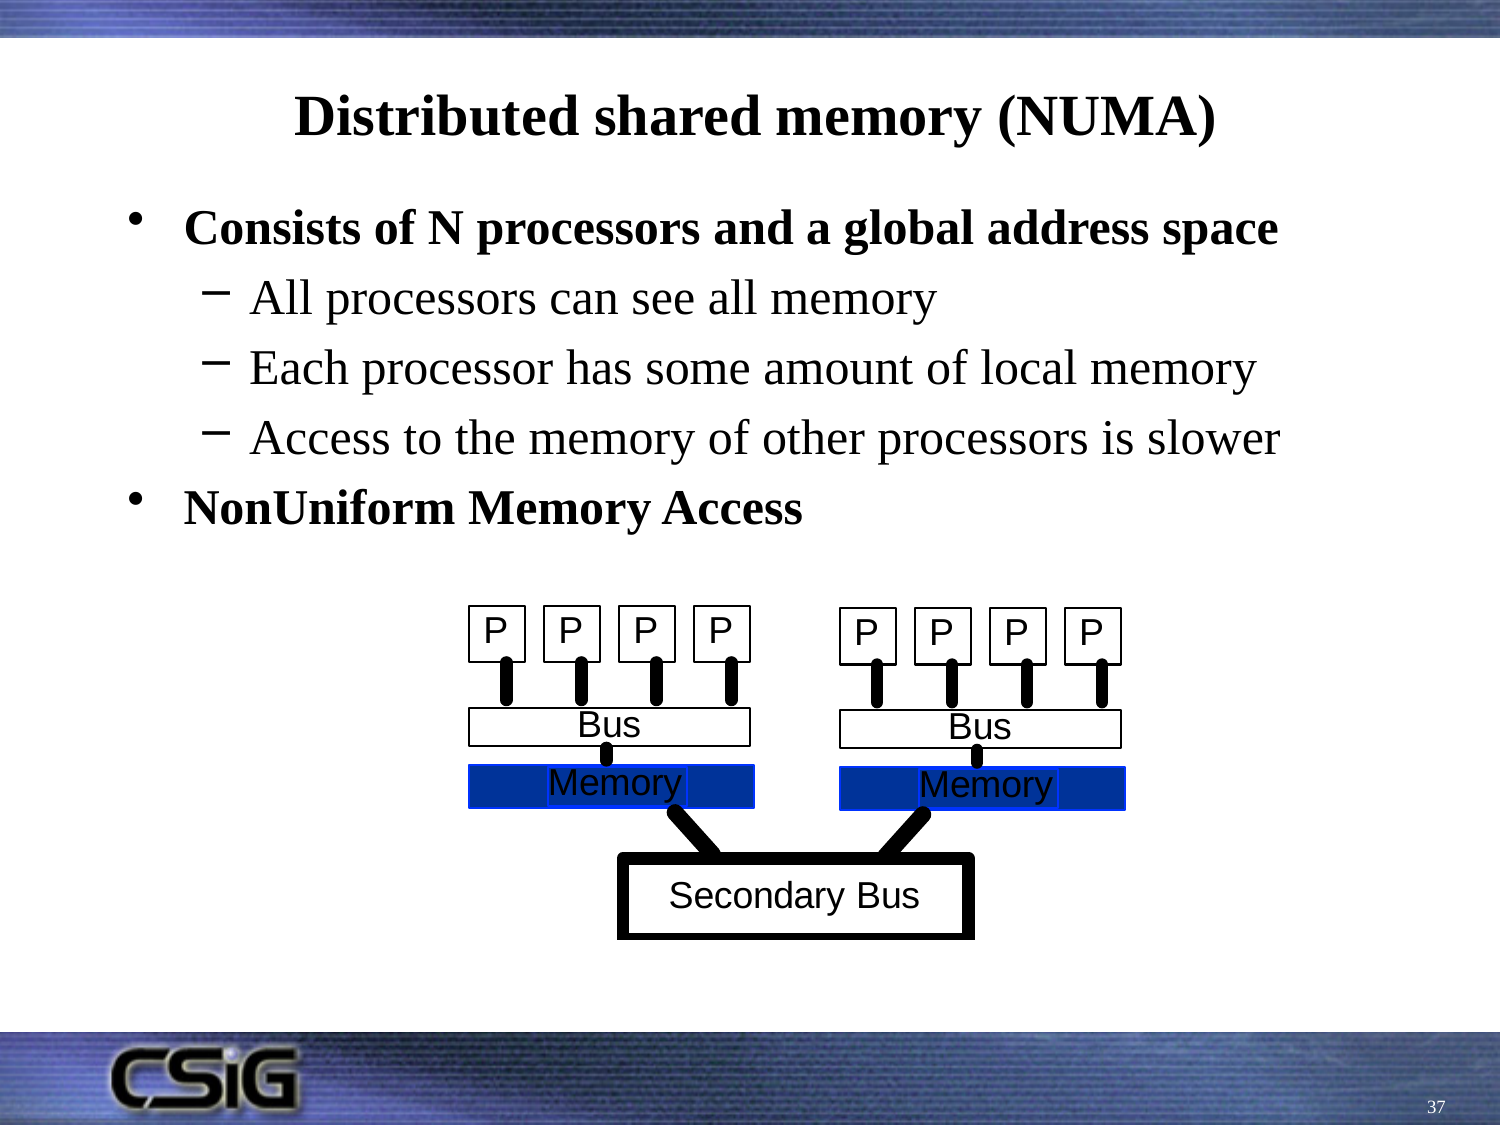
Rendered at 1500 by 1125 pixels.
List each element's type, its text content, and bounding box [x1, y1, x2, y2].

picture [0, 1032, 1500, 1125]
picture [0, 0, 1500, 38]
picture [462, 599, 1132, 940]
title Distributed shared memory (NUMA) [86, 49, 1426, 176]
list Consists of N processors and a global address space All processors can see all memory Each processor has some amount of local memory Access to the memory of other processors is slower NonUniform Memory Access [111, 186, 1388, 851]
